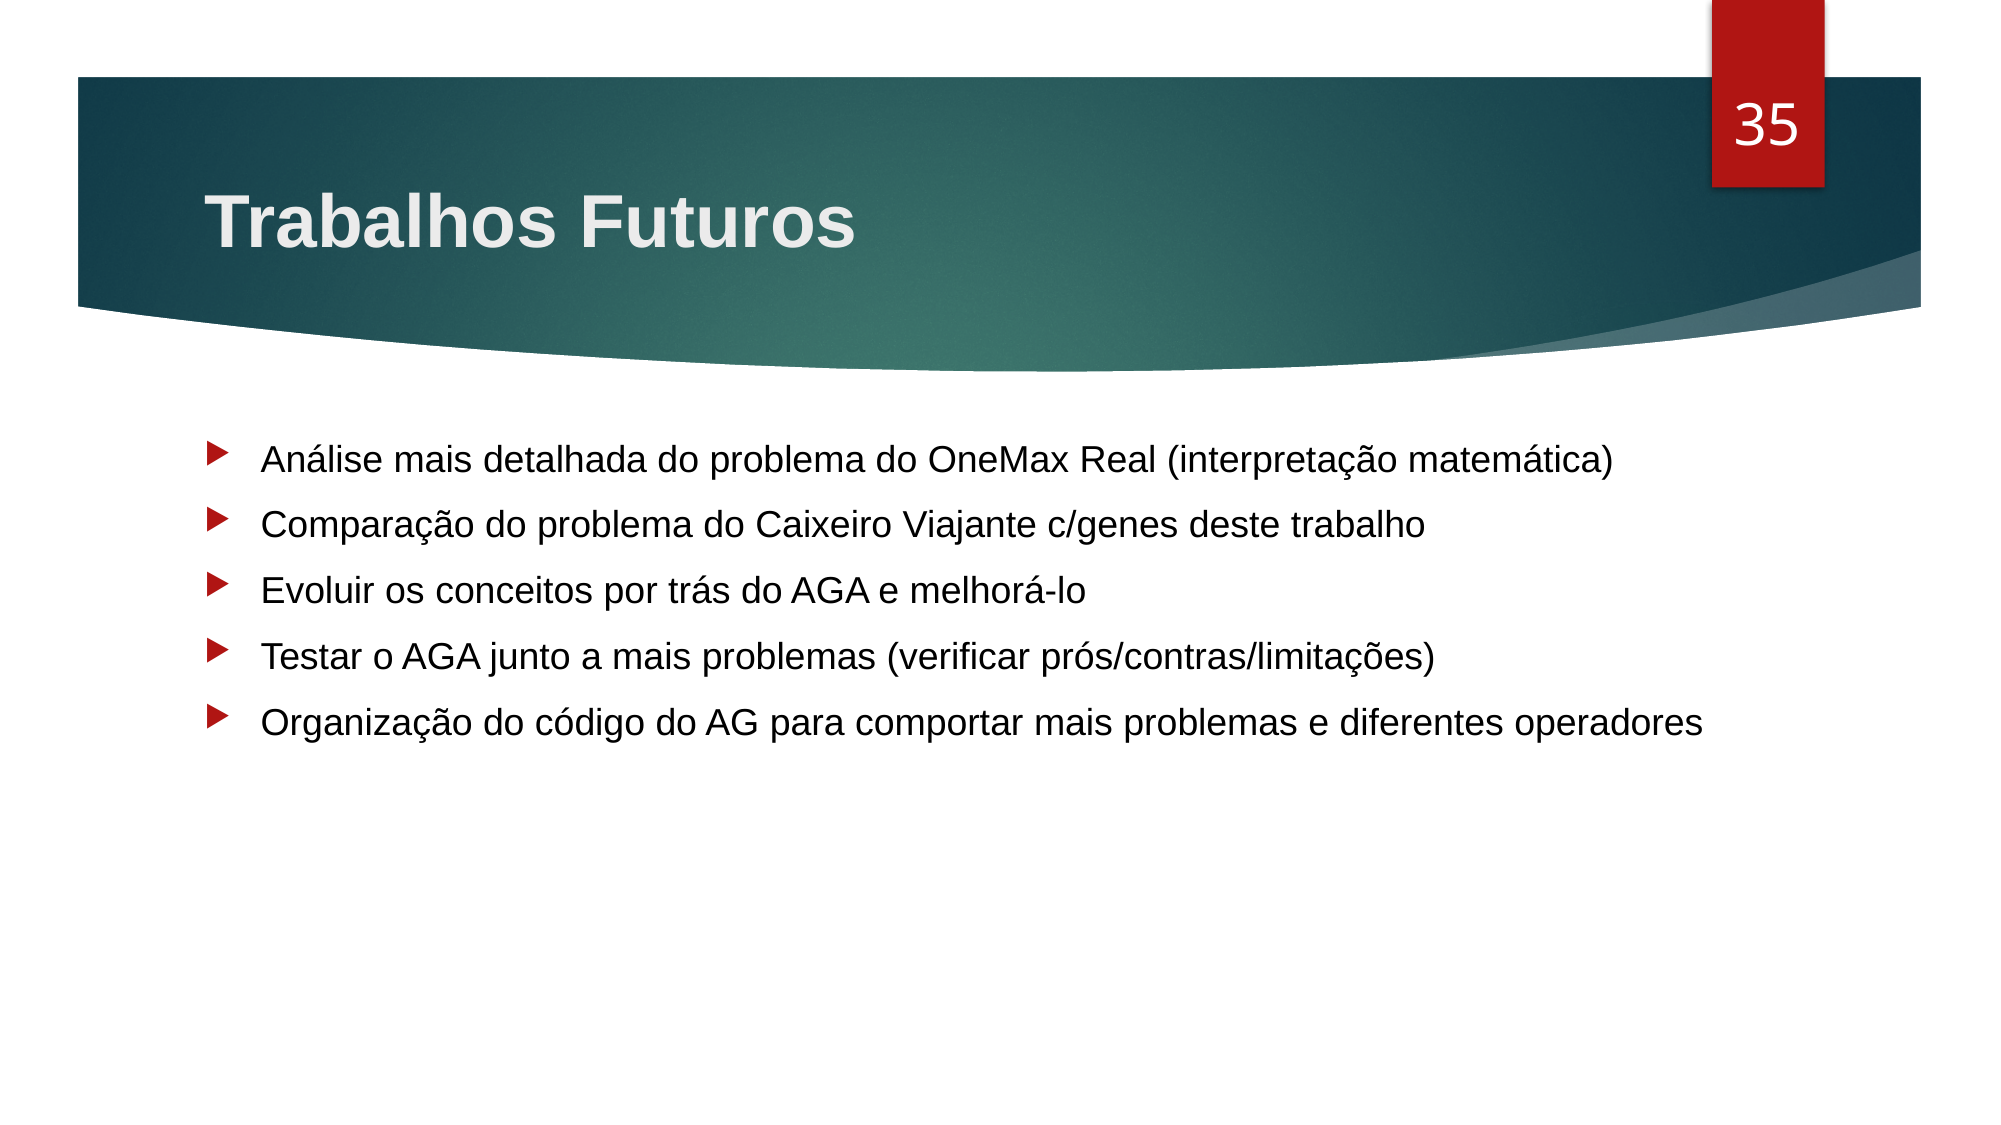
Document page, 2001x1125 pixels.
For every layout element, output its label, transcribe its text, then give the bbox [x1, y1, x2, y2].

slide_number 34 [1698, 48, 1836, 175]
list Análise mais detalhada do problema do OneMax Real (interpretação matemática) Comparação do problema do Caixeiro Viajante c/genes deste trabalho Evoluir os conceitos por trás do AGA e melhorá-lo Testar o AGA junto a mais problemas (verificar prós/contras/limitações) Organização do código do AG para comportar mais problemas e diferentes operadores [189, 427, 1772, 1104]
title Trabalhos Futuros [189, 159, 1638, 276]
